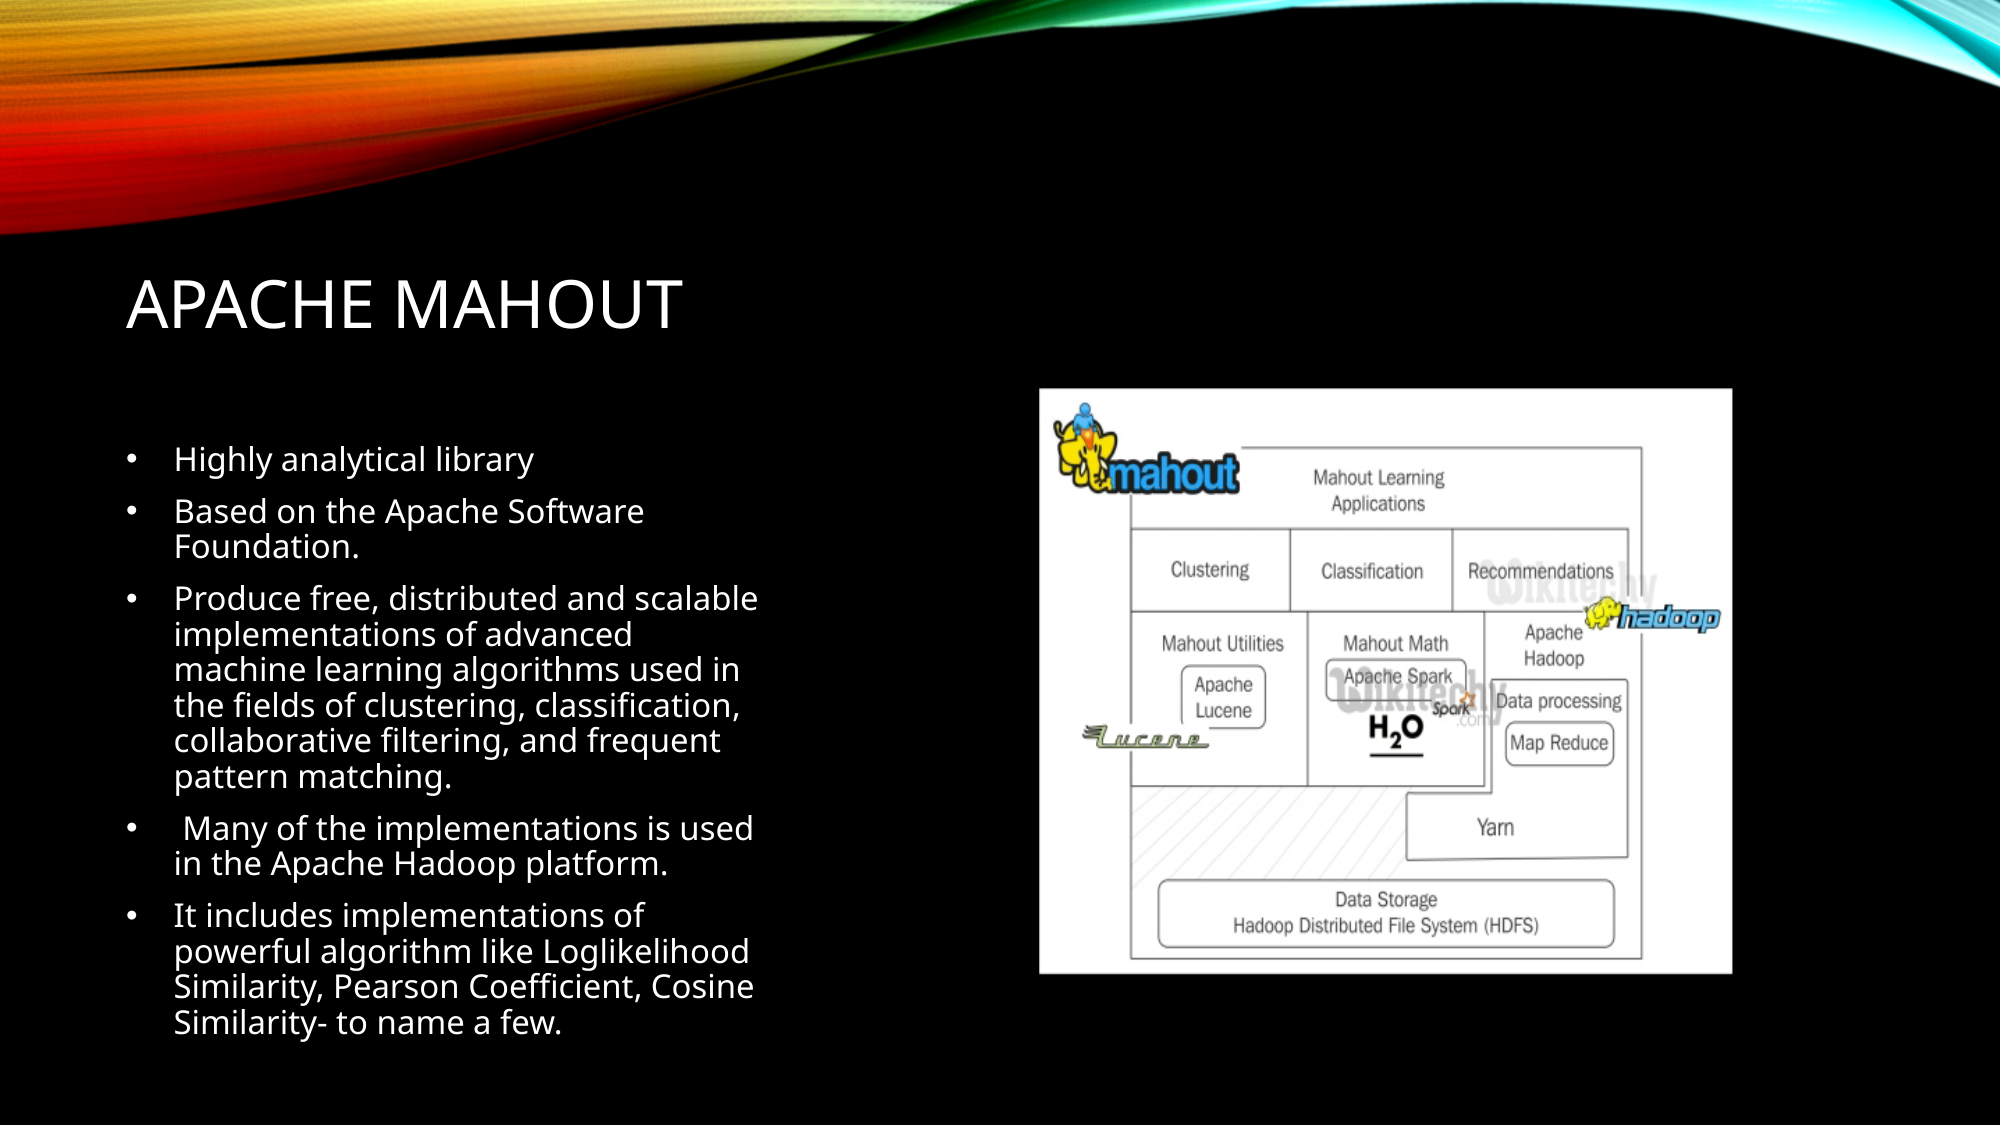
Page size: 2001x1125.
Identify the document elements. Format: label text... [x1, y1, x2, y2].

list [1038, 387, 1734, 976]
picture [0, 0, 2000, 237]
title Apache Mahout [111, 140, 744, 351]
list Highly analytical library Based on the Apache Software Foundation. Produce free, distributed and scalable implementations of advanced machine learning algorithms used in the fields of clustering, classification, collaborative filtering, and frequent pattern matching. Many of the implementations is used in the Apache Hadoop platform. It includes implementations of powerful algorithm like Loglikelihood Similarity, Pearson Coefficient, Cosine Similarity- to name a few. [111, 387, 787, 1057]
